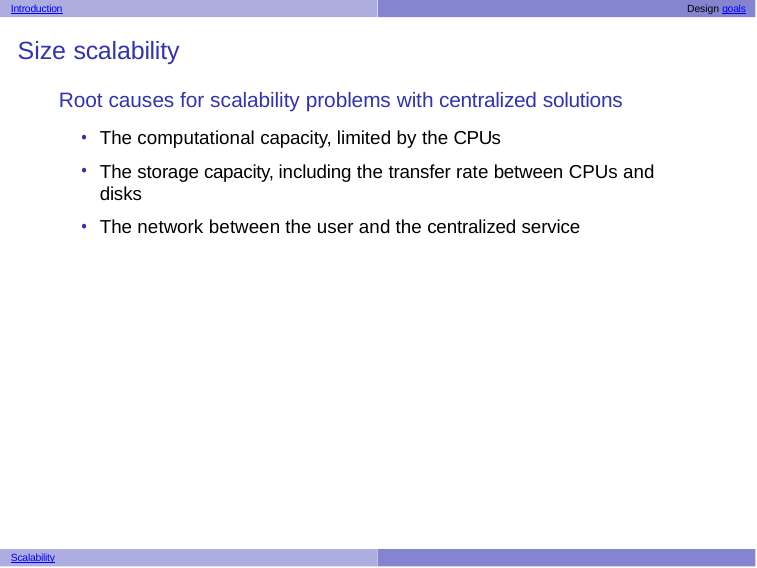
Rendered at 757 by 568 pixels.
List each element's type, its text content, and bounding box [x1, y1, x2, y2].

text_box Introduction Design goals [8, 0, 747, 15]
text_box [0, 548, 756, 567]
title Size scalability [15, 32, 418, 129]
text_box Root causes for scalability problems with centralized solutions The computational capacity, limited by the CPUs The storage capacity, including the transfer rate between CPUs and disks The network between the user and the centralized service [54, 84, 701, 238]
